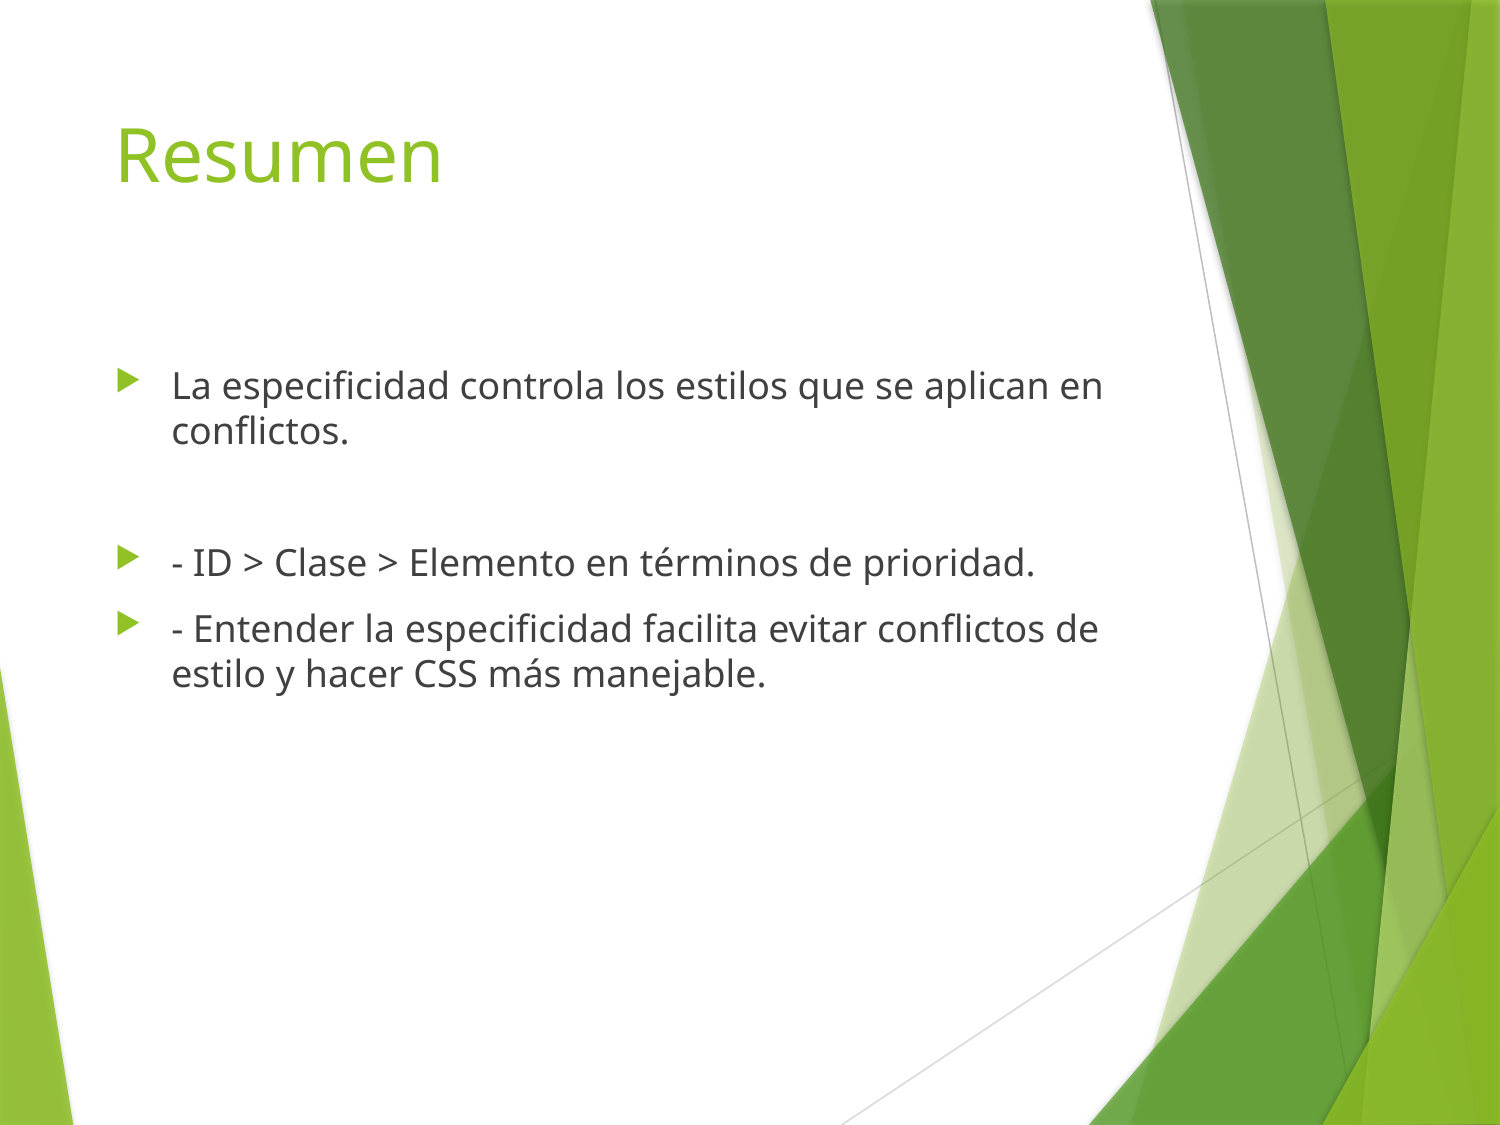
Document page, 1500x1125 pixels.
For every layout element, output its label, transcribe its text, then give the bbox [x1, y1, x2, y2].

list La especificidad controla los estilos que se aplican en conflictos. - ID > Clase > Elemento en términos de prioridad. - Entender la especificidad facilita evitar conflictos de estilo y hacer CSS más manejable. [99, 354, 1142, 992]
title Resumen [99, 99, 1142, 317]
